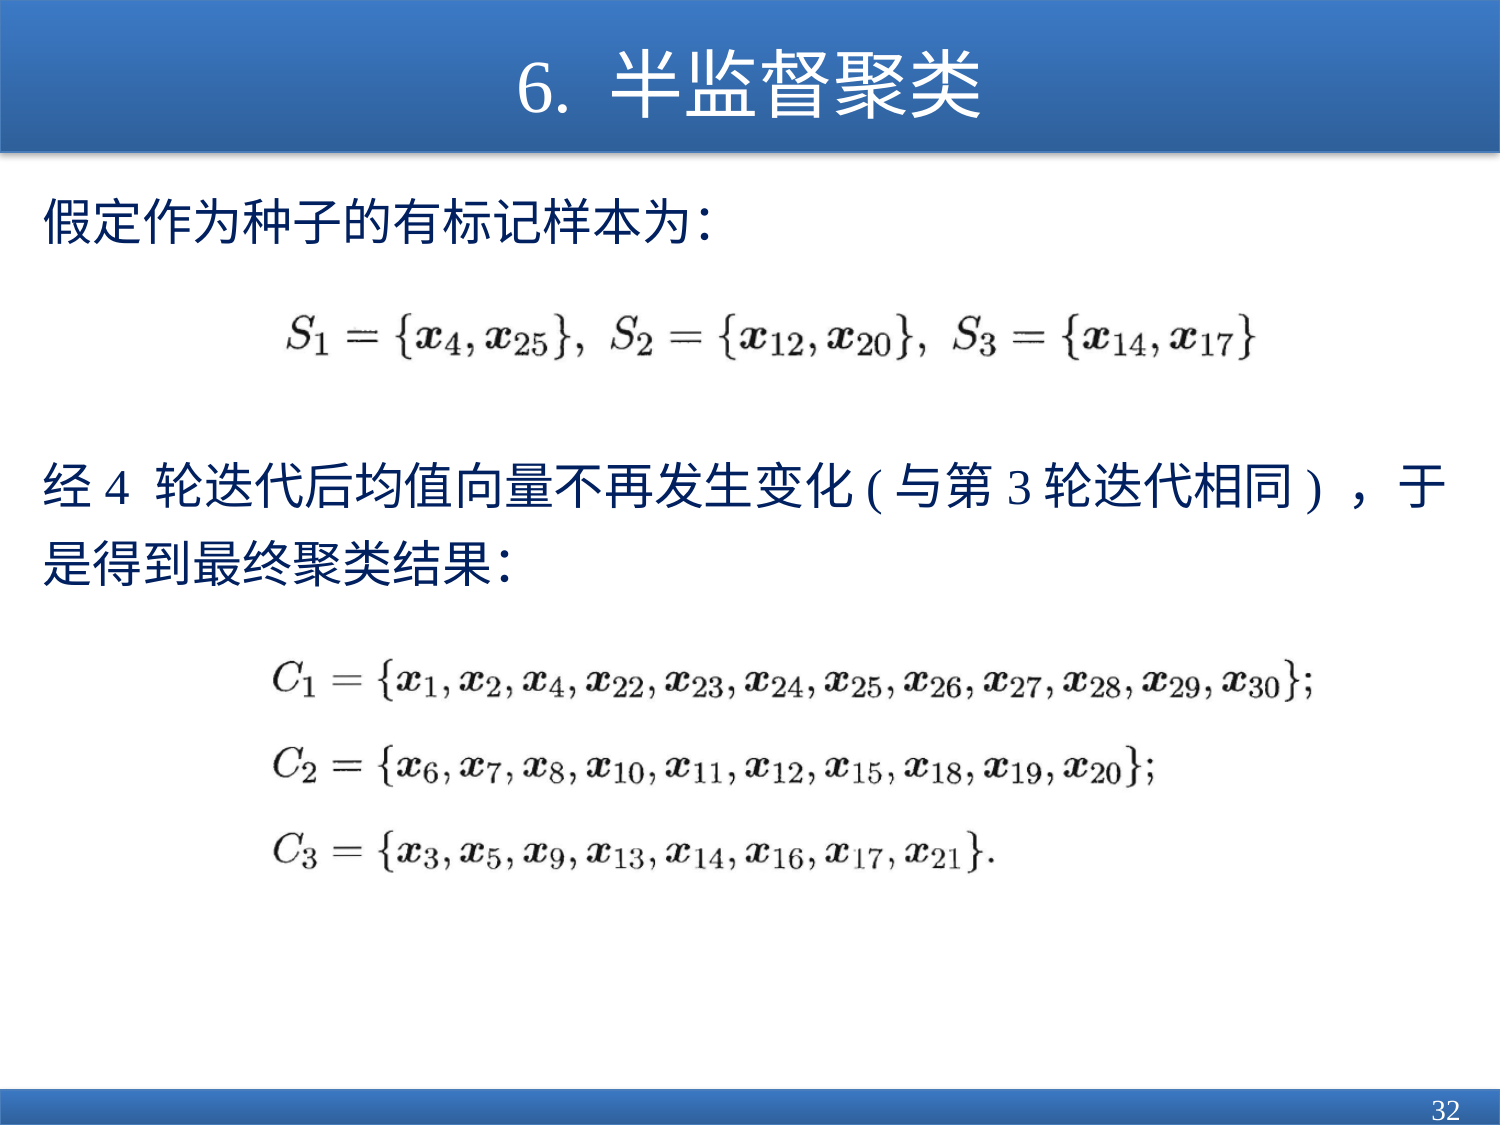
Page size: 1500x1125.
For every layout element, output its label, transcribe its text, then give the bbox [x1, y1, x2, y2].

list 假定作为种子的有标记样本为： 经4 轮迭代后均值向量不再发生变化(与第3轮迭代相同) ，于是得到最终聚类结果： [27, 165, 1477, 1072]
picture [274, 295, 1262, 371]
title 6. 半监督聚类 [0, 28, 1500, 136]
slide_number 32 [1126, 1092, 1477, 1125]
picture [259, 639, 1321, 899]
